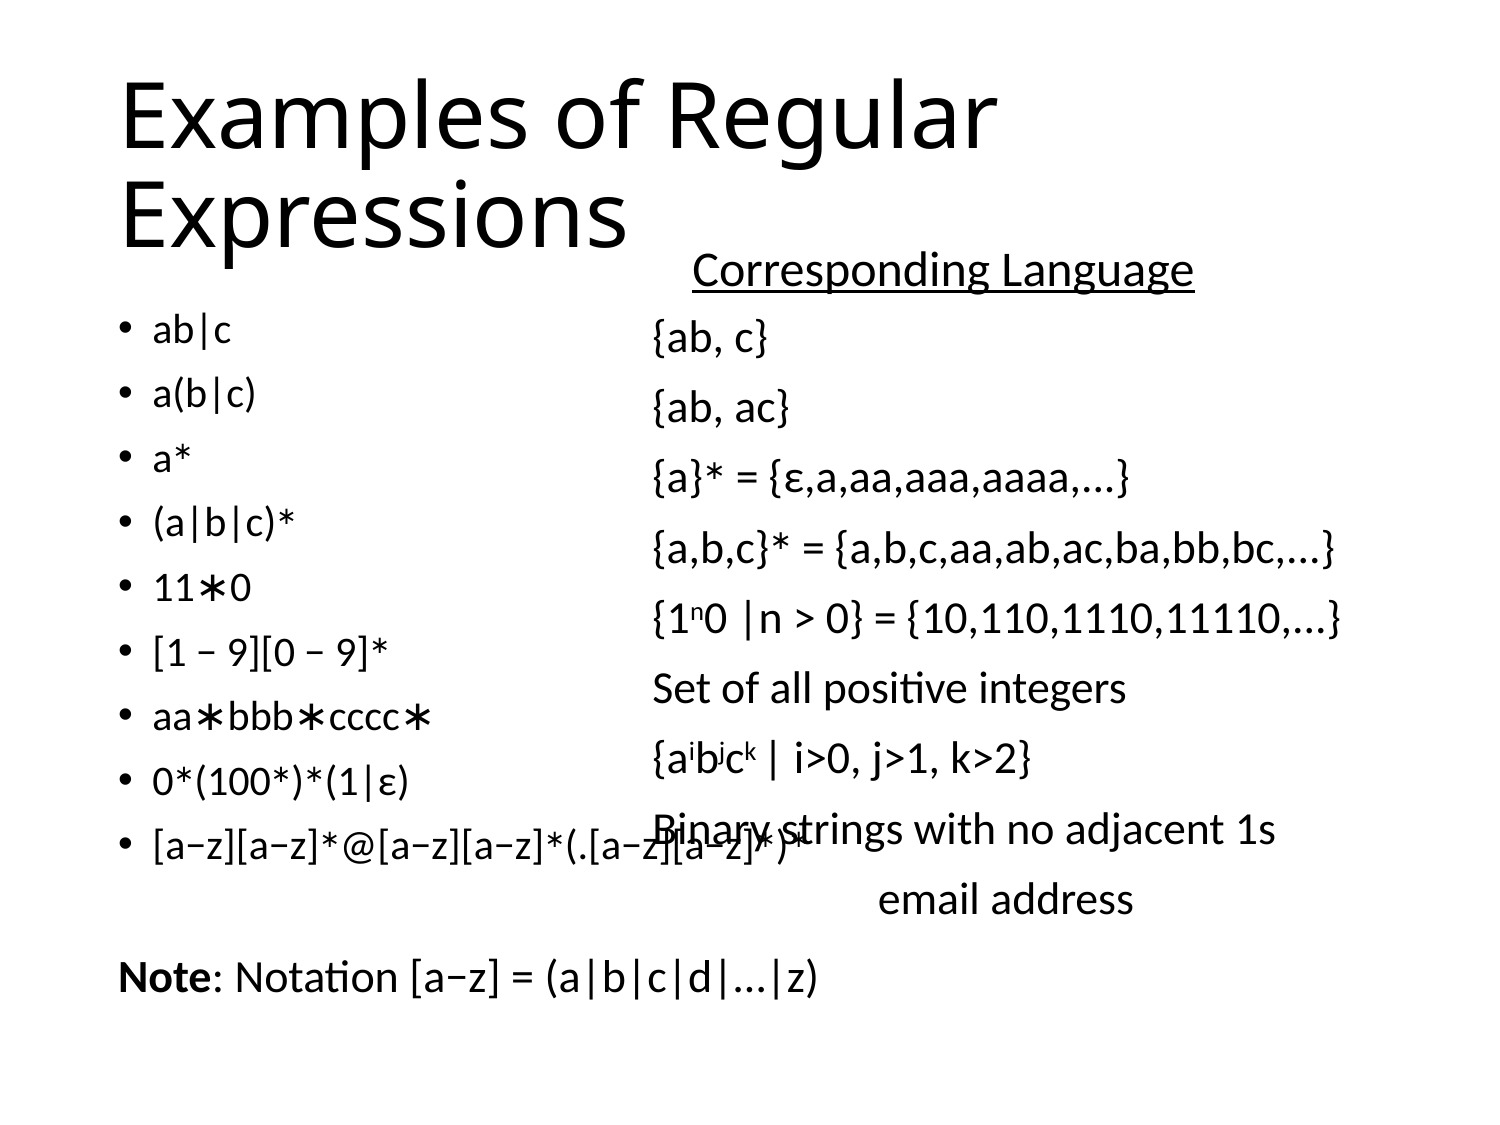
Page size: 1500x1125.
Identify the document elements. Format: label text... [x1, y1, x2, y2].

text_box Corresponding Language [677, 229, 1276, 305]
list ab|c a(b|c) a∗ (a|b|c)∗ 11∗0 [1 − 9][0 − 9]∗ aa∗bbb∗cccc∗ 0∗(100∗)∗(1|ε) [a−z][a−z]∗@[a−z][a−z]∗(.[a−z][a−z]∗)∗ Note: Notation [a−z] = (a|b|c|d|…|z) [103, 299, 1063, 1014]
title Examples of Regular Expressions [103, 59, 1397, 278]
list {ab, c} {ab, ac} {a}∗ = {ε,a,aa,aaa,aaaa,...} {a,b,c}∗ = {a,b,c,aa,ab,ac,ba,bb,bc,...} {1n0 |n > 0} = {10,110,1110,11110,...} Set of all positive integers {aibjck | i>0, j>1, k>2} Binary strings with no adjacent 1s email address [637, 305, 1500, 992]
